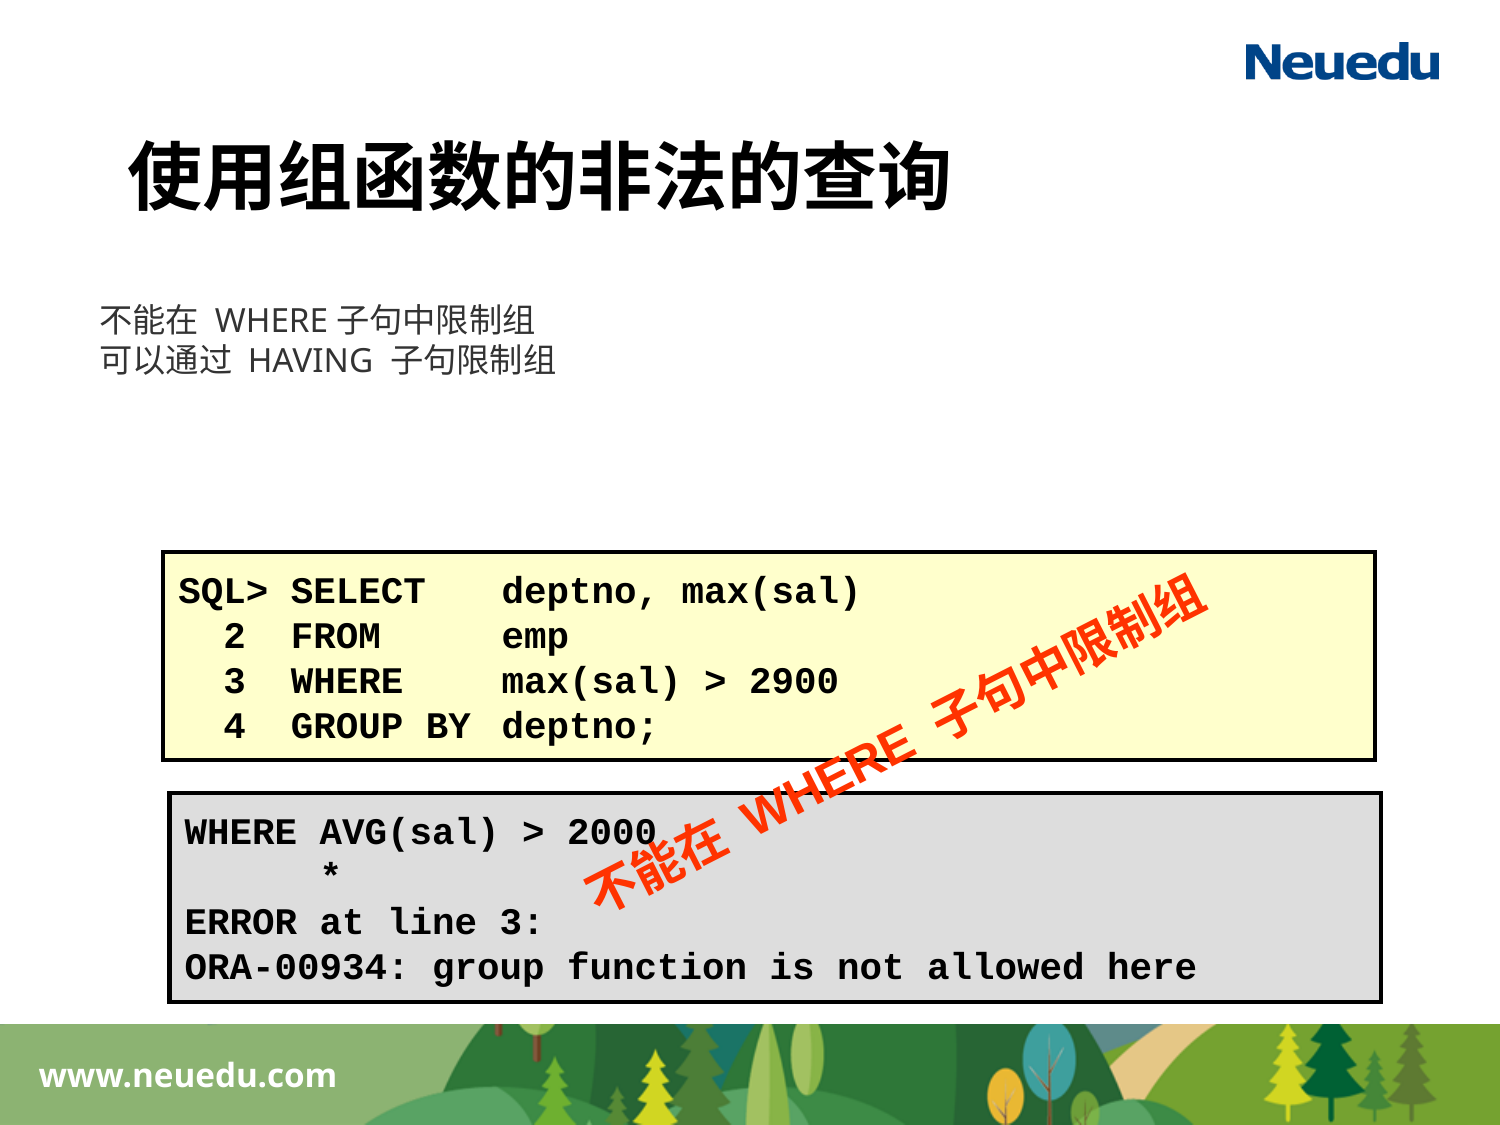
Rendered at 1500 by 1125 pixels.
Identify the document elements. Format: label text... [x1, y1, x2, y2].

list 不能在 WHERE子句中限制组 可以通过 HAVING 子句限制组 [84, 291, 1338, 945]
title 使用组函数的非法的查询 [112, 99, 1388, 250]
picture [0, 1024, 1500, 1125]
text_box WHERE AVG(sal) > 2000 * ERROR at line 3: ORA-00934: group function is not allowed here [169, 792, 1381, 1002]
picture [1246, 42, 1439, 80]
text_box 不能在 WHERE 子句中限制组 [497, 516, 1293, 971]
text_box SQL> SELECT deptno, max(sal) 2 FROM emp 3 WHERE max(sal) > 2900 4 GROUP BY deptno; [946, 552, 1375, 761]
text_box SQL> SELECT deptno, max(sal) 2 FROM emp 3 WHERE max(sal) > 2900 4 GROUP BY deptno; [163, 552, 1186, 761]
